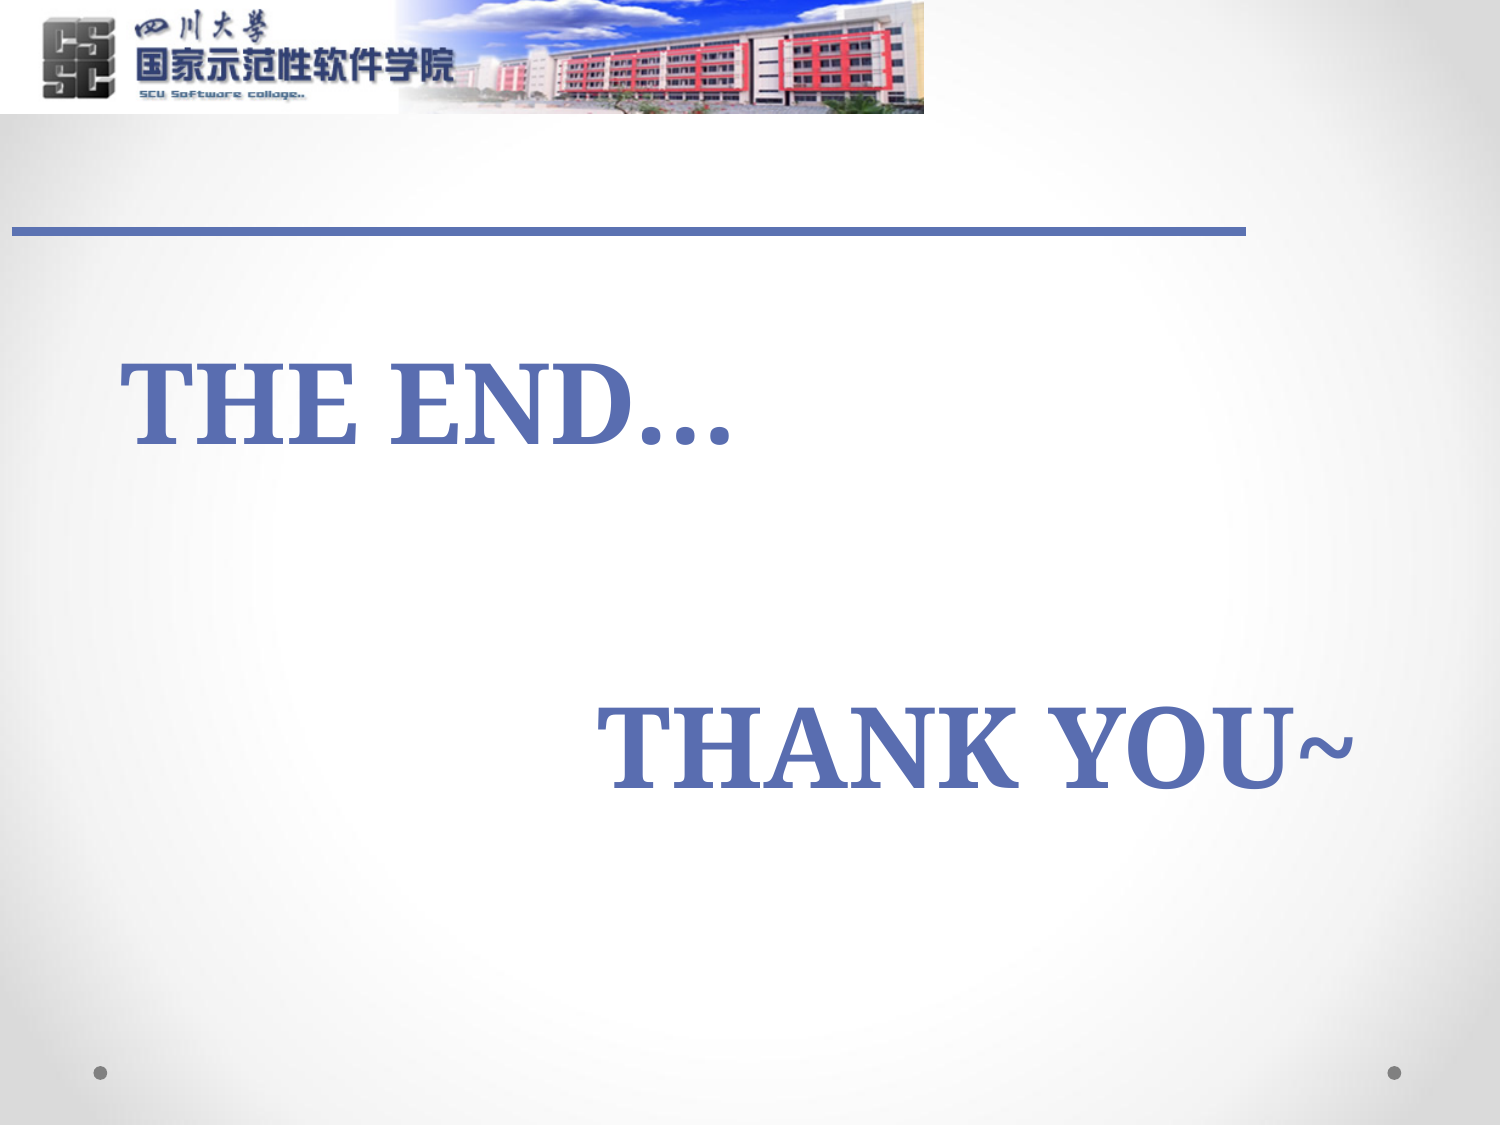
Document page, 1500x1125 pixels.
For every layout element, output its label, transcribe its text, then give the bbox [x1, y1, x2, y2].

text_box The end… [105, 324, 753, 475]
text_box Thank you~ [583, 668, 1374, 819]
picture [0, 0, 1500, 1125]
